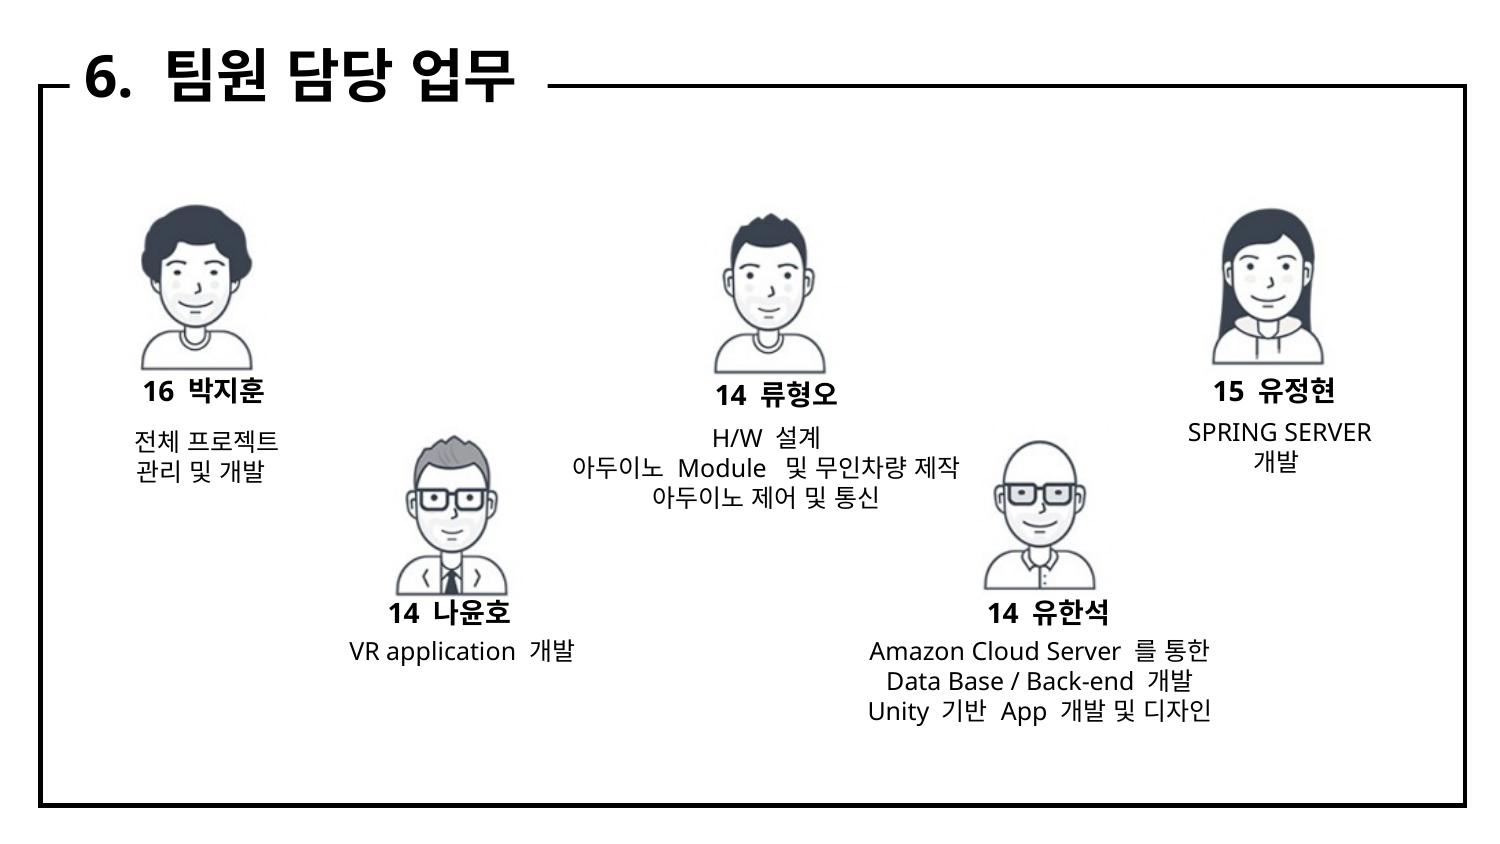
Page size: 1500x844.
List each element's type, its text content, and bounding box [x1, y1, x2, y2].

text_box H/W 설계 아두이노 Module 및 무인차량 제작 아두이노 제어 및 통신 [557, 415, 976, 520]
picture [386, 427, 525, 613]
text_box 전체 프로젝트 관리 및 개발 [106, 418, 295, 494]
text_box [40, 85, 1466, 807]
text_box VR application 개발 [334, 628, 590, 673]
text_box 14 류형오 [699, 369, 916, 415]
picture [697, 195, 848, 391]
picture [966, 416, 1113, 613]
text_box 16 박지훈 [127, 366, 343, 415]
text_box 6. 팀원 담당 업무 [69, 32, 548, 117]
text_box 14 나윤호 [372, 587, 589, 628]
text_box 15 유정현 [1197, 366, 1414, 415]
picture [1201, 195, 1353, 382]
picture [129, 195, 268, 381]
text_box 14 유한석 [972, 587, 1188, 628]
text_box Amazon Cloud Server 를 통한 Data Base / Back-end 개발 Unity 기반 App 개발 및 디자인 [815, 628, 1264, 733]
text_box SPRING SERVER 개발 [1166, 409, 1388, 484]
